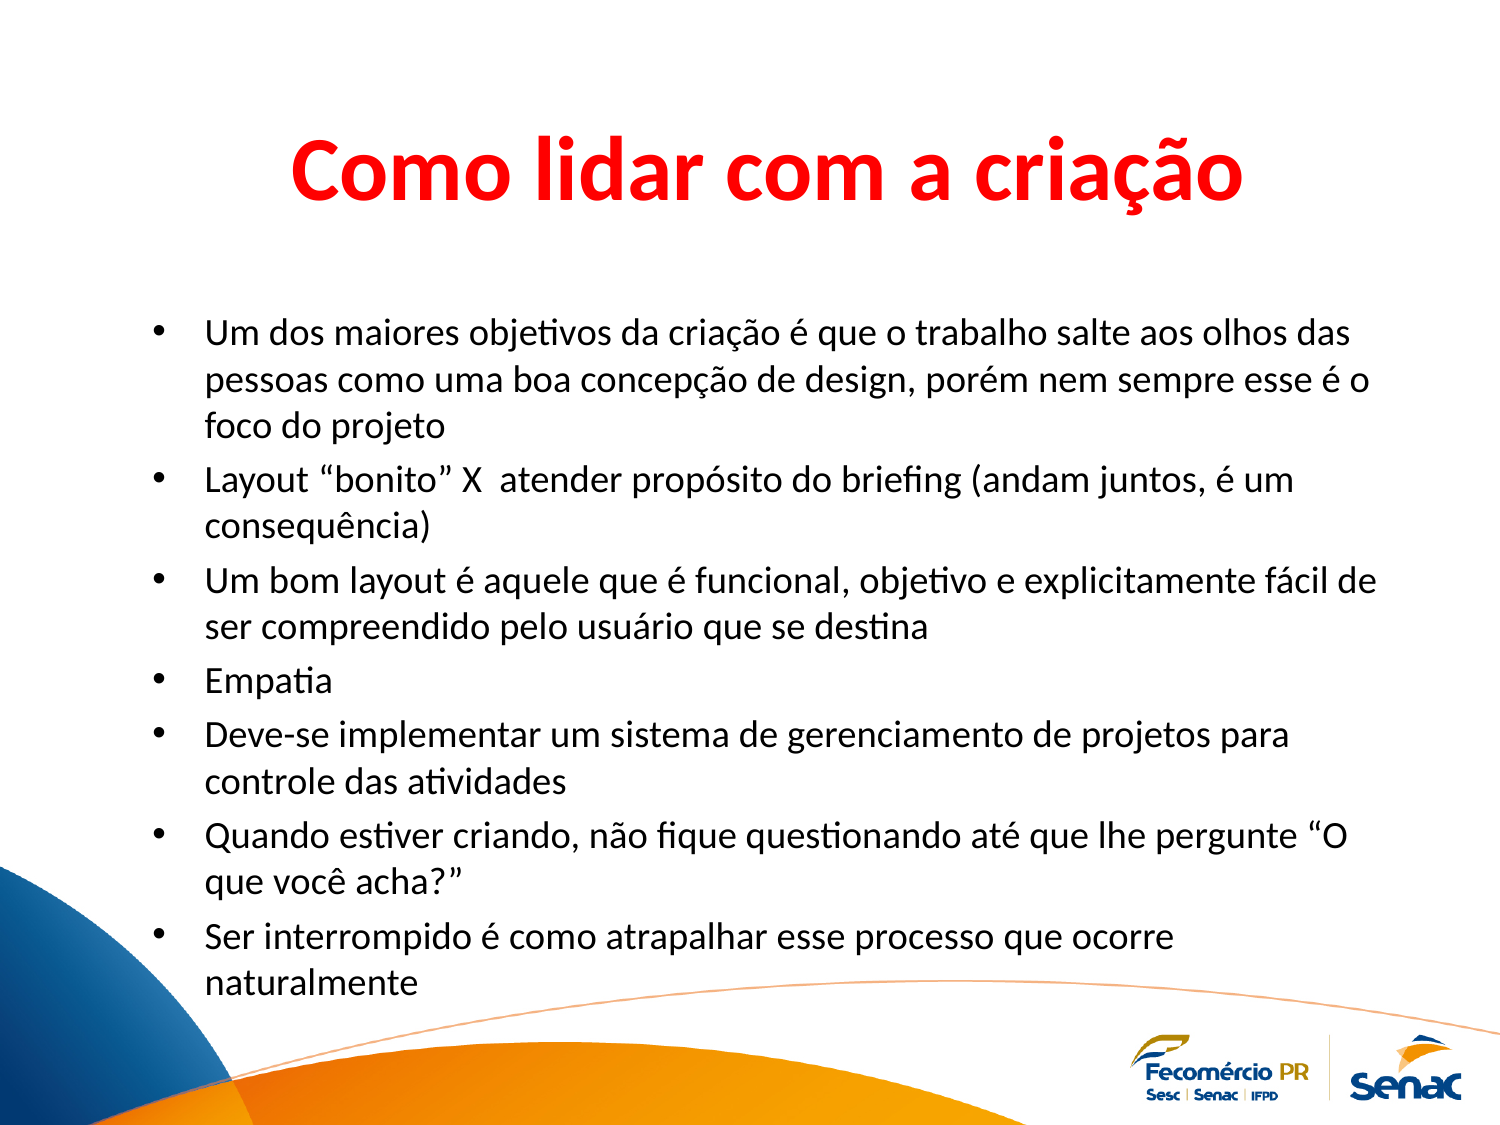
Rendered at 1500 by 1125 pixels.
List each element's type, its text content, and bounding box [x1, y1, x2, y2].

list Um dos maiores objetivos da criação é que o trabalho salte aos olhos das pessoas como uma boa concepção de design, porém nem sempre esse é o foco do projeto Layout “bonito” X atender propósito do briefing (andam juntos, é um consequência) Um bom layout é aquele que é funcional, objetivo e explicitamente fácil de ser compreendido pelo usuário que se destina Empatia Deve-se implementar um sistema de gerenciamento de projetos para controle das atividades Quando estiver criando, não fique questionando até que lhe pergunte “O que você acha?” Ser interrompido é como atrapalhar esse processo que ocorre naturalmente [137, 299, 1400, 1014]
title Como lidar com a criação [137, 54, 1400, 272]
picture [0, 0, 1500, 1125]
